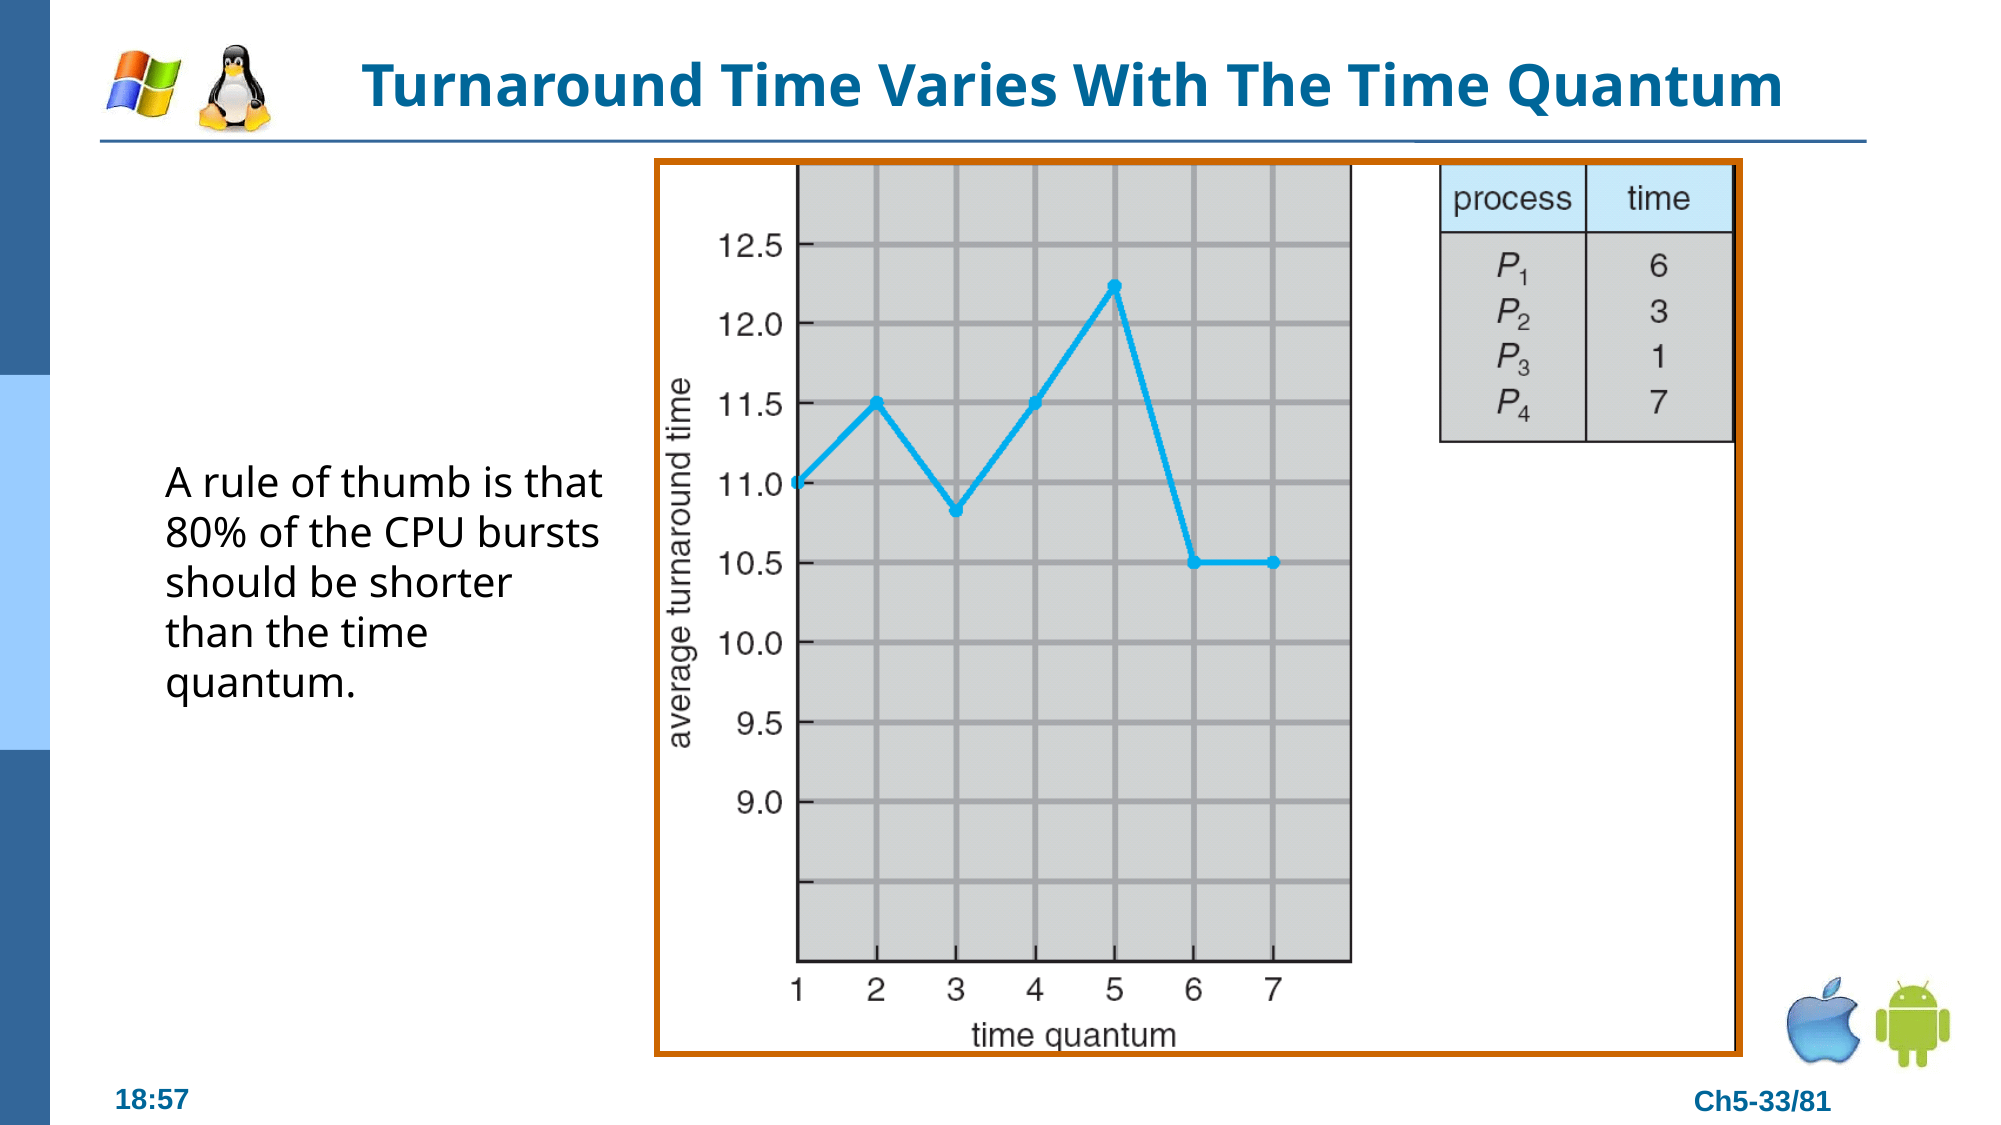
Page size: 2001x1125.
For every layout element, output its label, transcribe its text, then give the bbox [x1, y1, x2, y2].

title Turnaround Time Varies With The Time Quantum [301, 50, 1845, 126]
text_box A rule of thumb is that 80% of the CPU bursts should be shorter than the time quantum. [150, 448, 623, 714]
picture [659, 164, 1737, 1052]
picture [1774, 973, 1959, 1074]
picture [99, 36, 285, 137]
